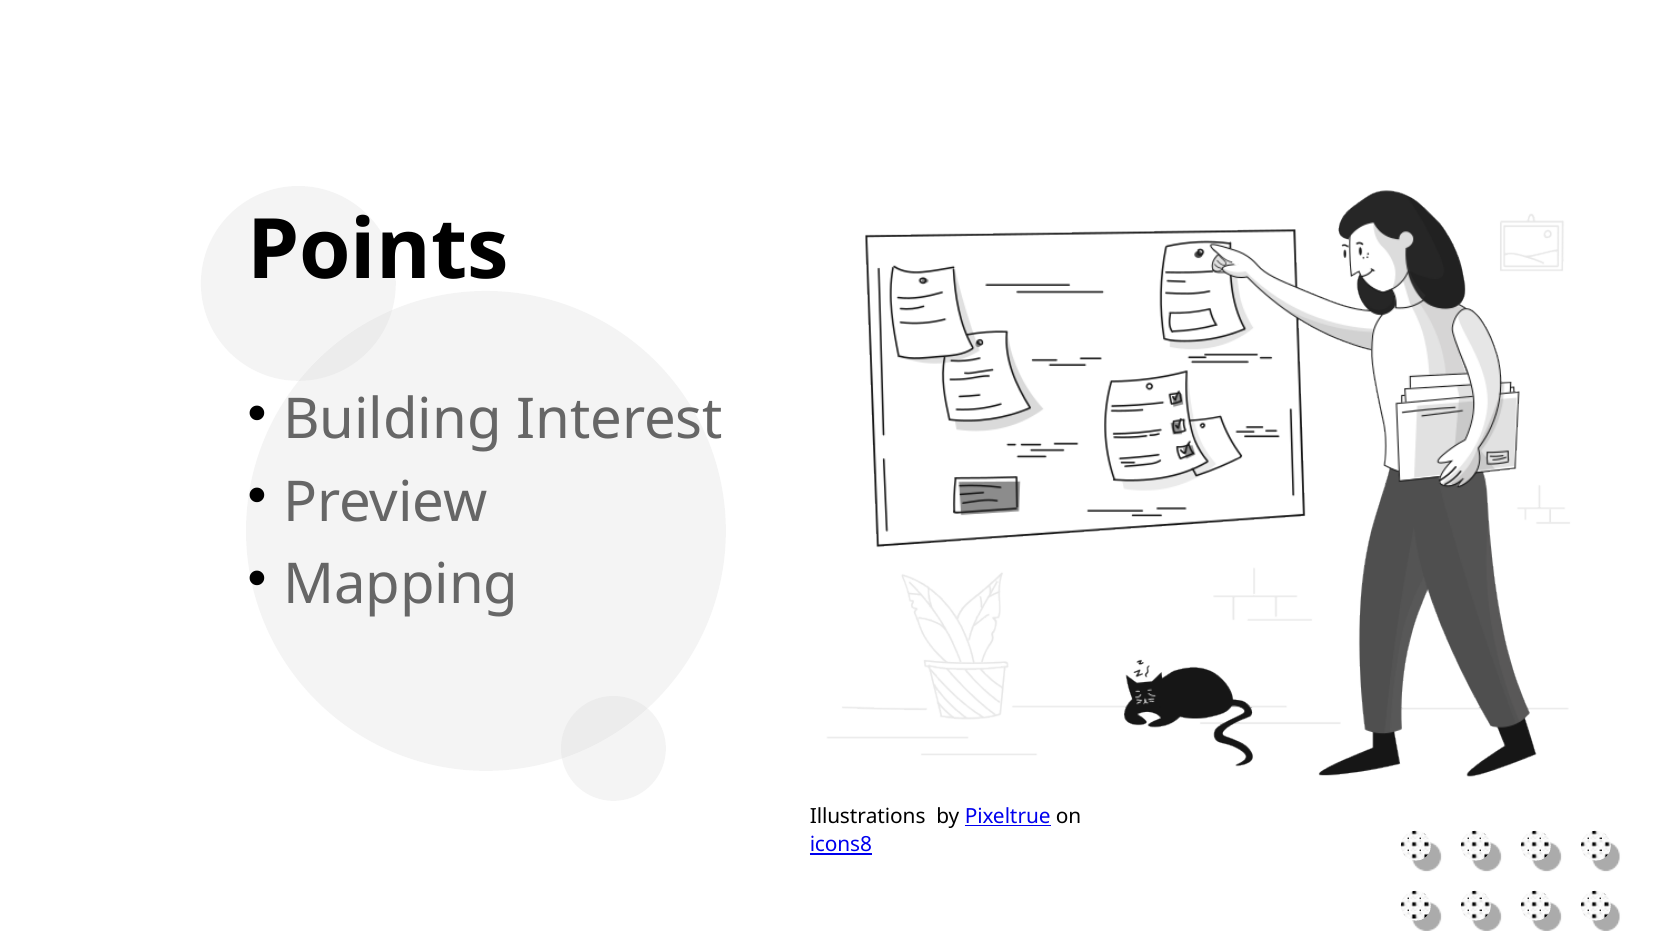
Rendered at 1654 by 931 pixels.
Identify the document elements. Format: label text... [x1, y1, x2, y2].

text_box Building Interest Preview Mapping [232, 375, 1163, 704]
picture [1460, 830, 1491, 861]
picture [1580, 890, 1611, 921]
picture [1400, 890, 1431, 921]
picture [1461, 890, 1491, 921]
picture [1400, 830, 1431, 861]
picture [1520, 890, 1551, 921]
picture [1520, 830, 1551, 861]
picture [1581, 830, 1611, 861]
picture [713, 129, 1620, 810]
text_box Points [232, 187, 788, 252]
